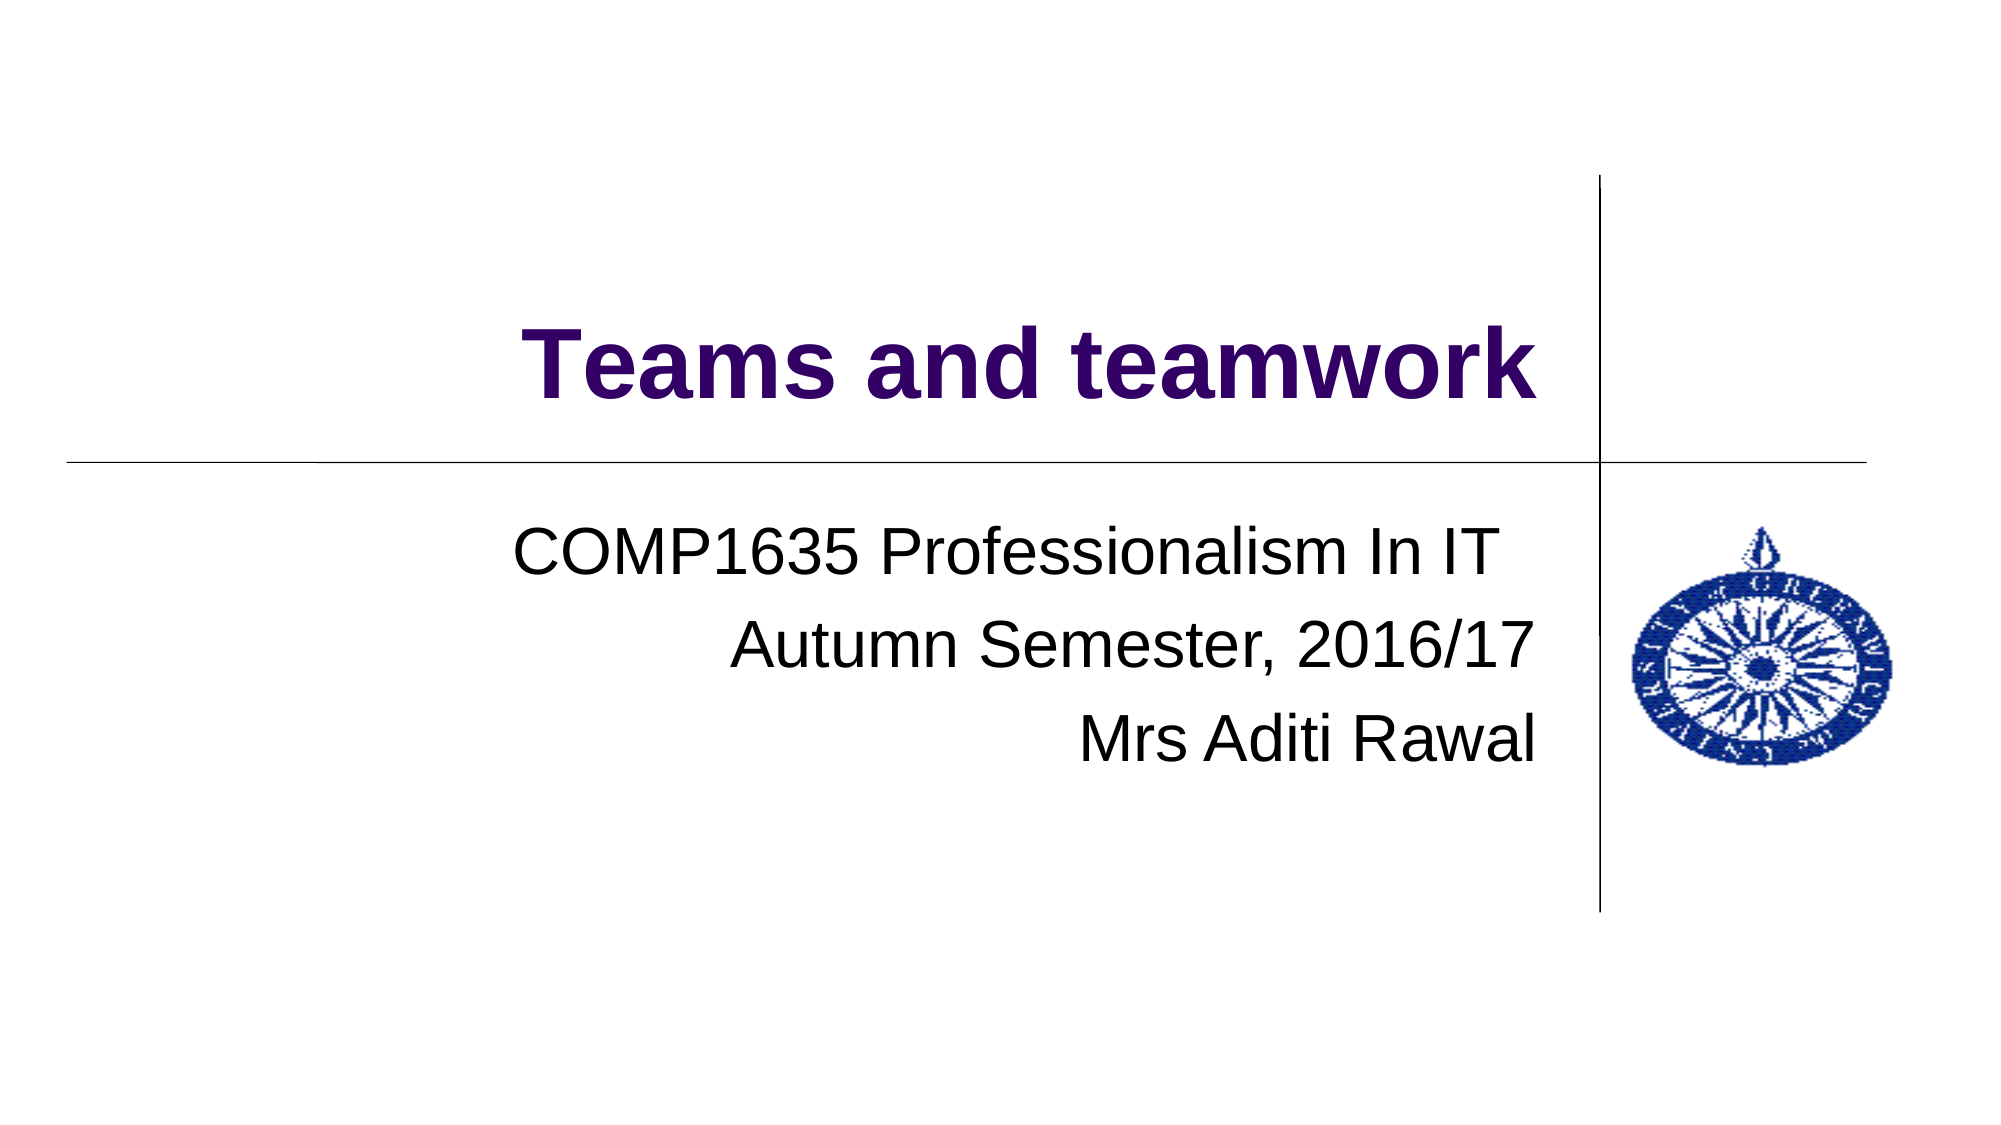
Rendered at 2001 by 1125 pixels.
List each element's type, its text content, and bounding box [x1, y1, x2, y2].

picture [1614, 515, 1923, 823]
title Teams and teamwork [69, 76, 1553, 427]
subtitle COMP1635 Professionalism In IT Autumn Semester, 2016/17 Mrs Aditi Rawal [185, 500, 1553, 888]
